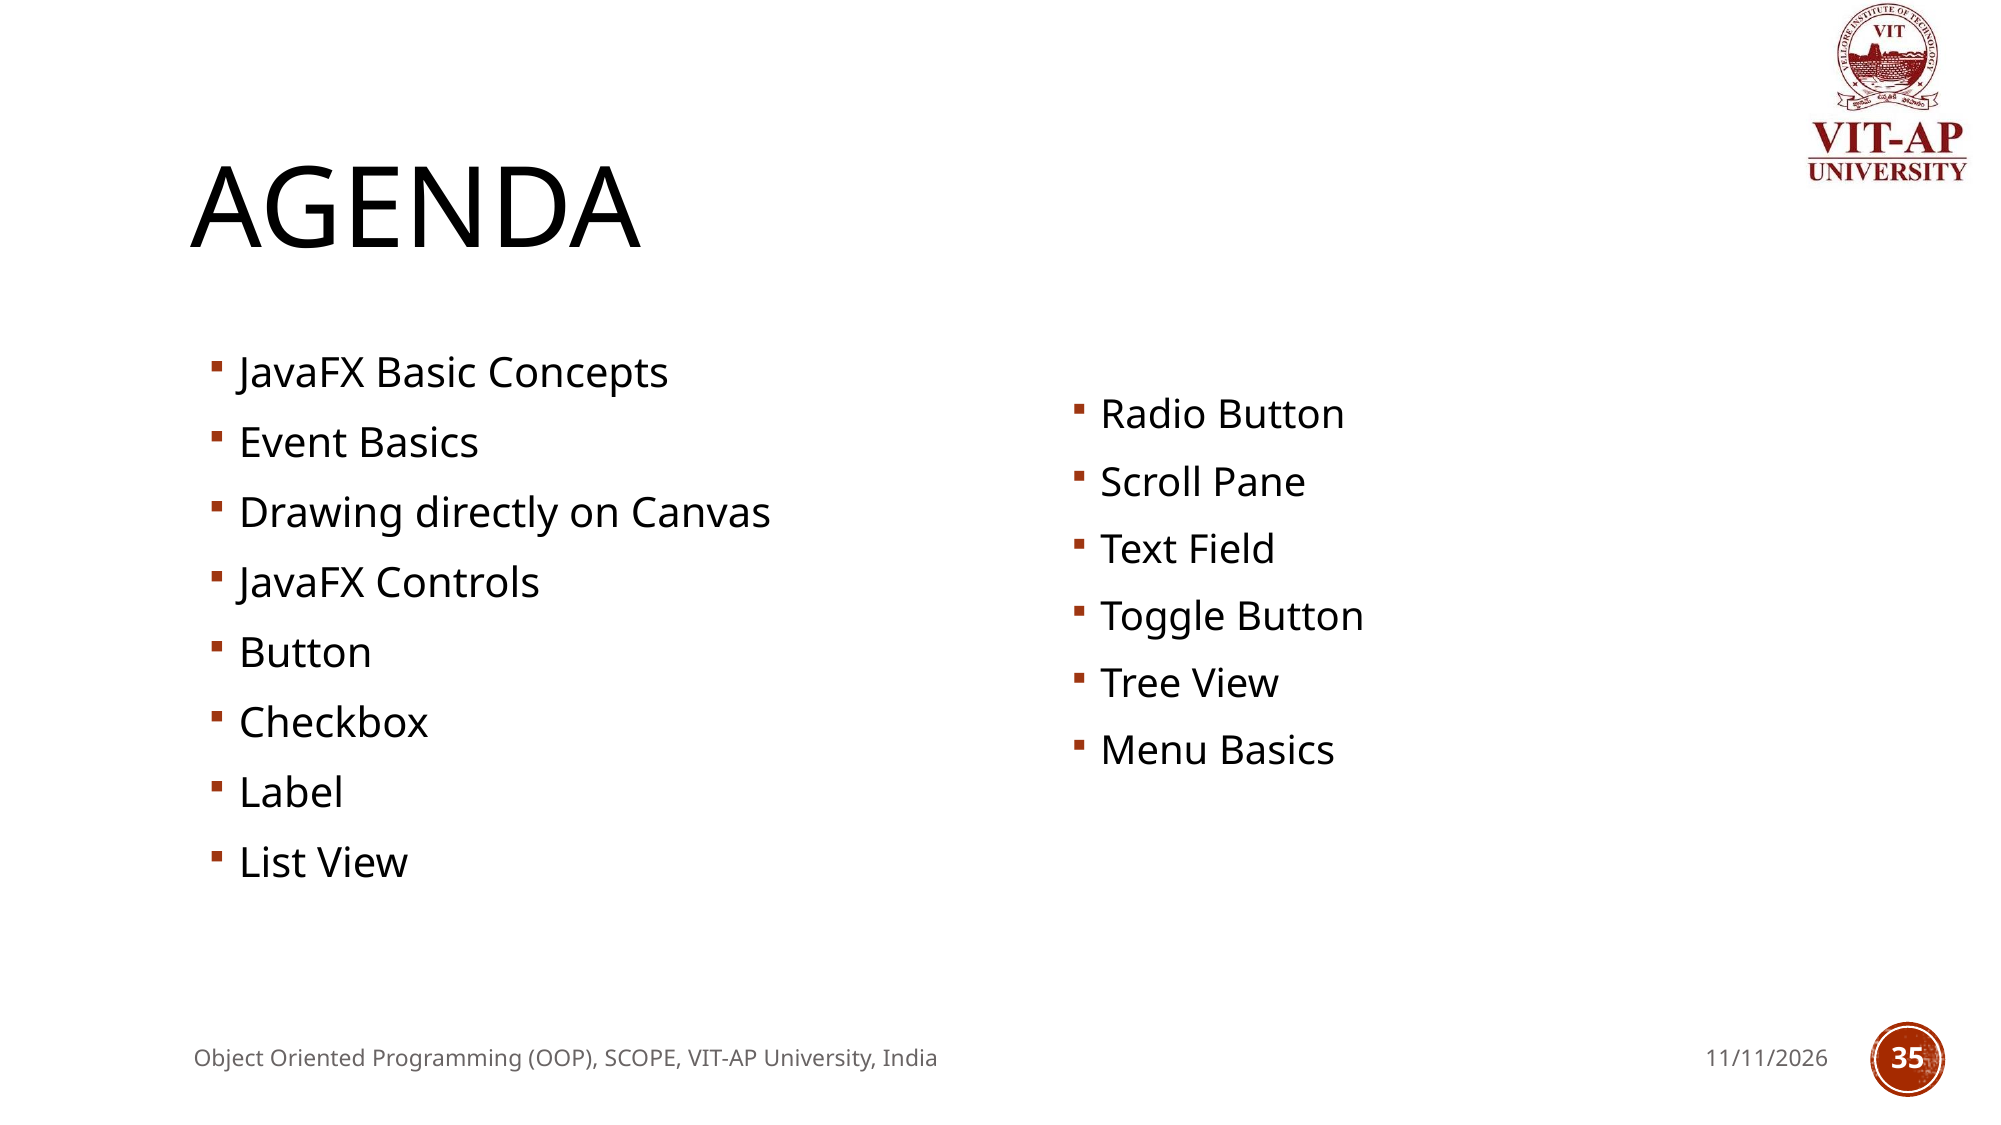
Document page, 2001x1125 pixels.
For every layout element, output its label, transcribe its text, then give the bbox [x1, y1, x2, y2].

text_box Radio Button Scroll Pane Text Field Toggle Button Tree View Menu Basics [1056, 386, 1844, 782]
slide_number 35 [1855, 1028, 1961, 1089]
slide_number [1306, 1028, 1844, 1089]
list JavaFX Basic Concepts Event Basics Drawing directly on Canvas JavaFX Controls Button Checkbox Label List View [193, 343, 910, 976]
title Agenda [175, 79, 1826, 344]
footer Object Oriented Programming (OOP), SCOPE, VIT-AP University, India [178, 1028, 1217, 1089]
picture [1784, 0, 2000, 216]
